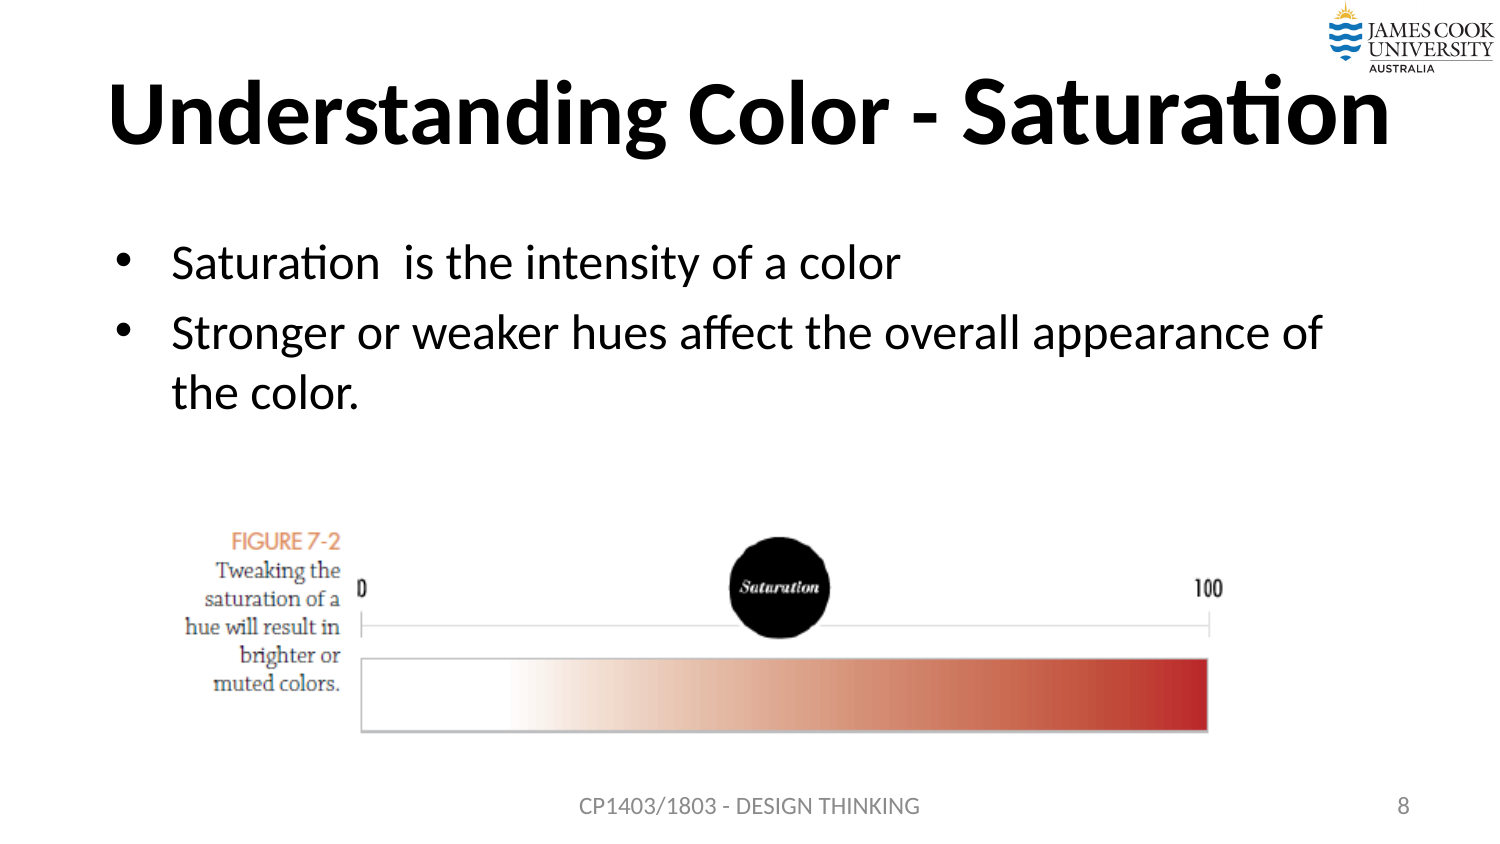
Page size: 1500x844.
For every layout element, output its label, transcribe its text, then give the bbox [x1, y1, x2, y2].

title Understanding Color - Saturation [75, 33, 1425, 175]
picture [170, 506, 1276, 769]
list [75, 196, 1425, 754]
picture [1324, 0, 1496, 78]
text_box Saturation is the intensity of a color Stronger or weaker hues affect the overall appearance of the color. [99, 221, 1384, 779]
footer CP1403/1803 - DESIGN THINKING [512, 782, 988, 827]
slide_number 8 [1074, 782, 1425, 827]
